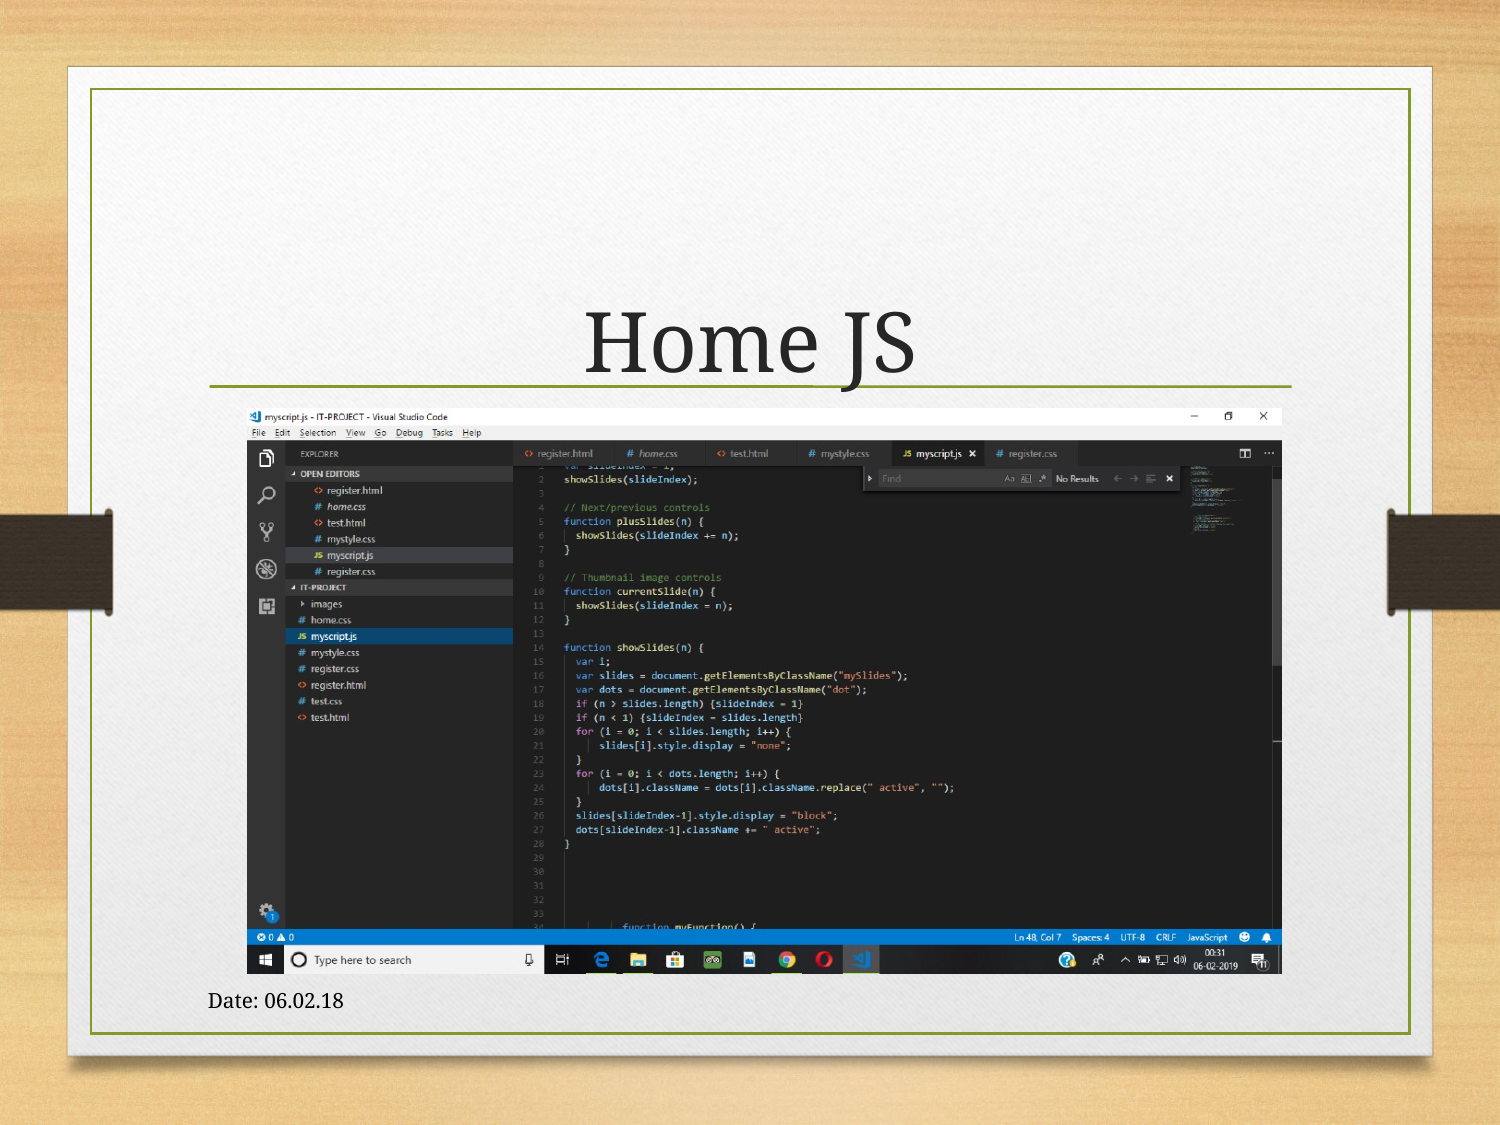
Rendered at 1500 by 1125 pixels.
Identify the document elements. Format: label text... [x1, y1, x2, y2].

picture [0, 0, 1500, 1125]
text_box Date: 06.02.18 [193, 977, 1031, 1024]
text_box Home JS [192, 231, 1309, 446]
